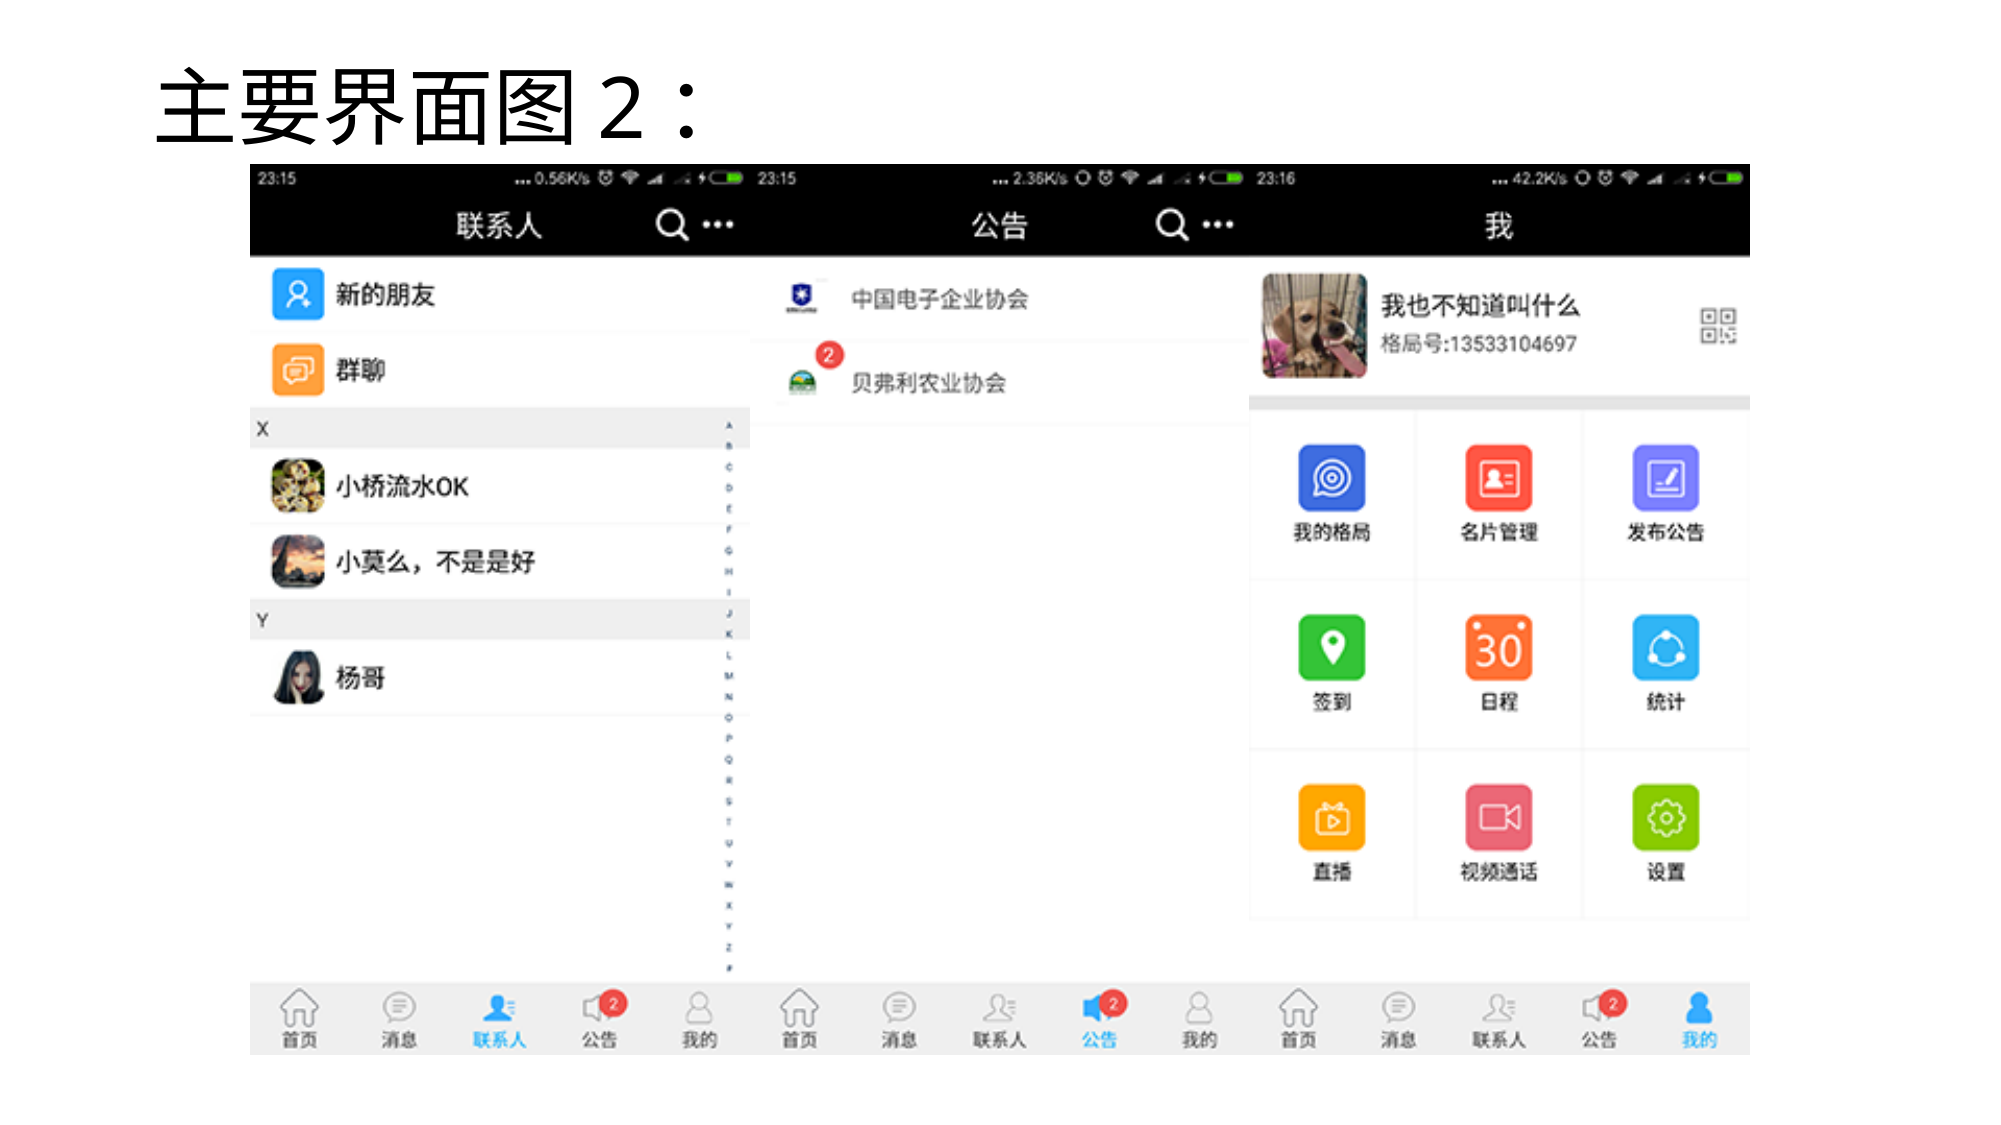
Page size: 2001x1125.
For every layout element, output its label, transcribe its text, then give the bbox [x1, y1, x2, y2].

picture [250, 164, 1750, 1055]
title 主要界面图2： [137, 57, 1863, 165]
